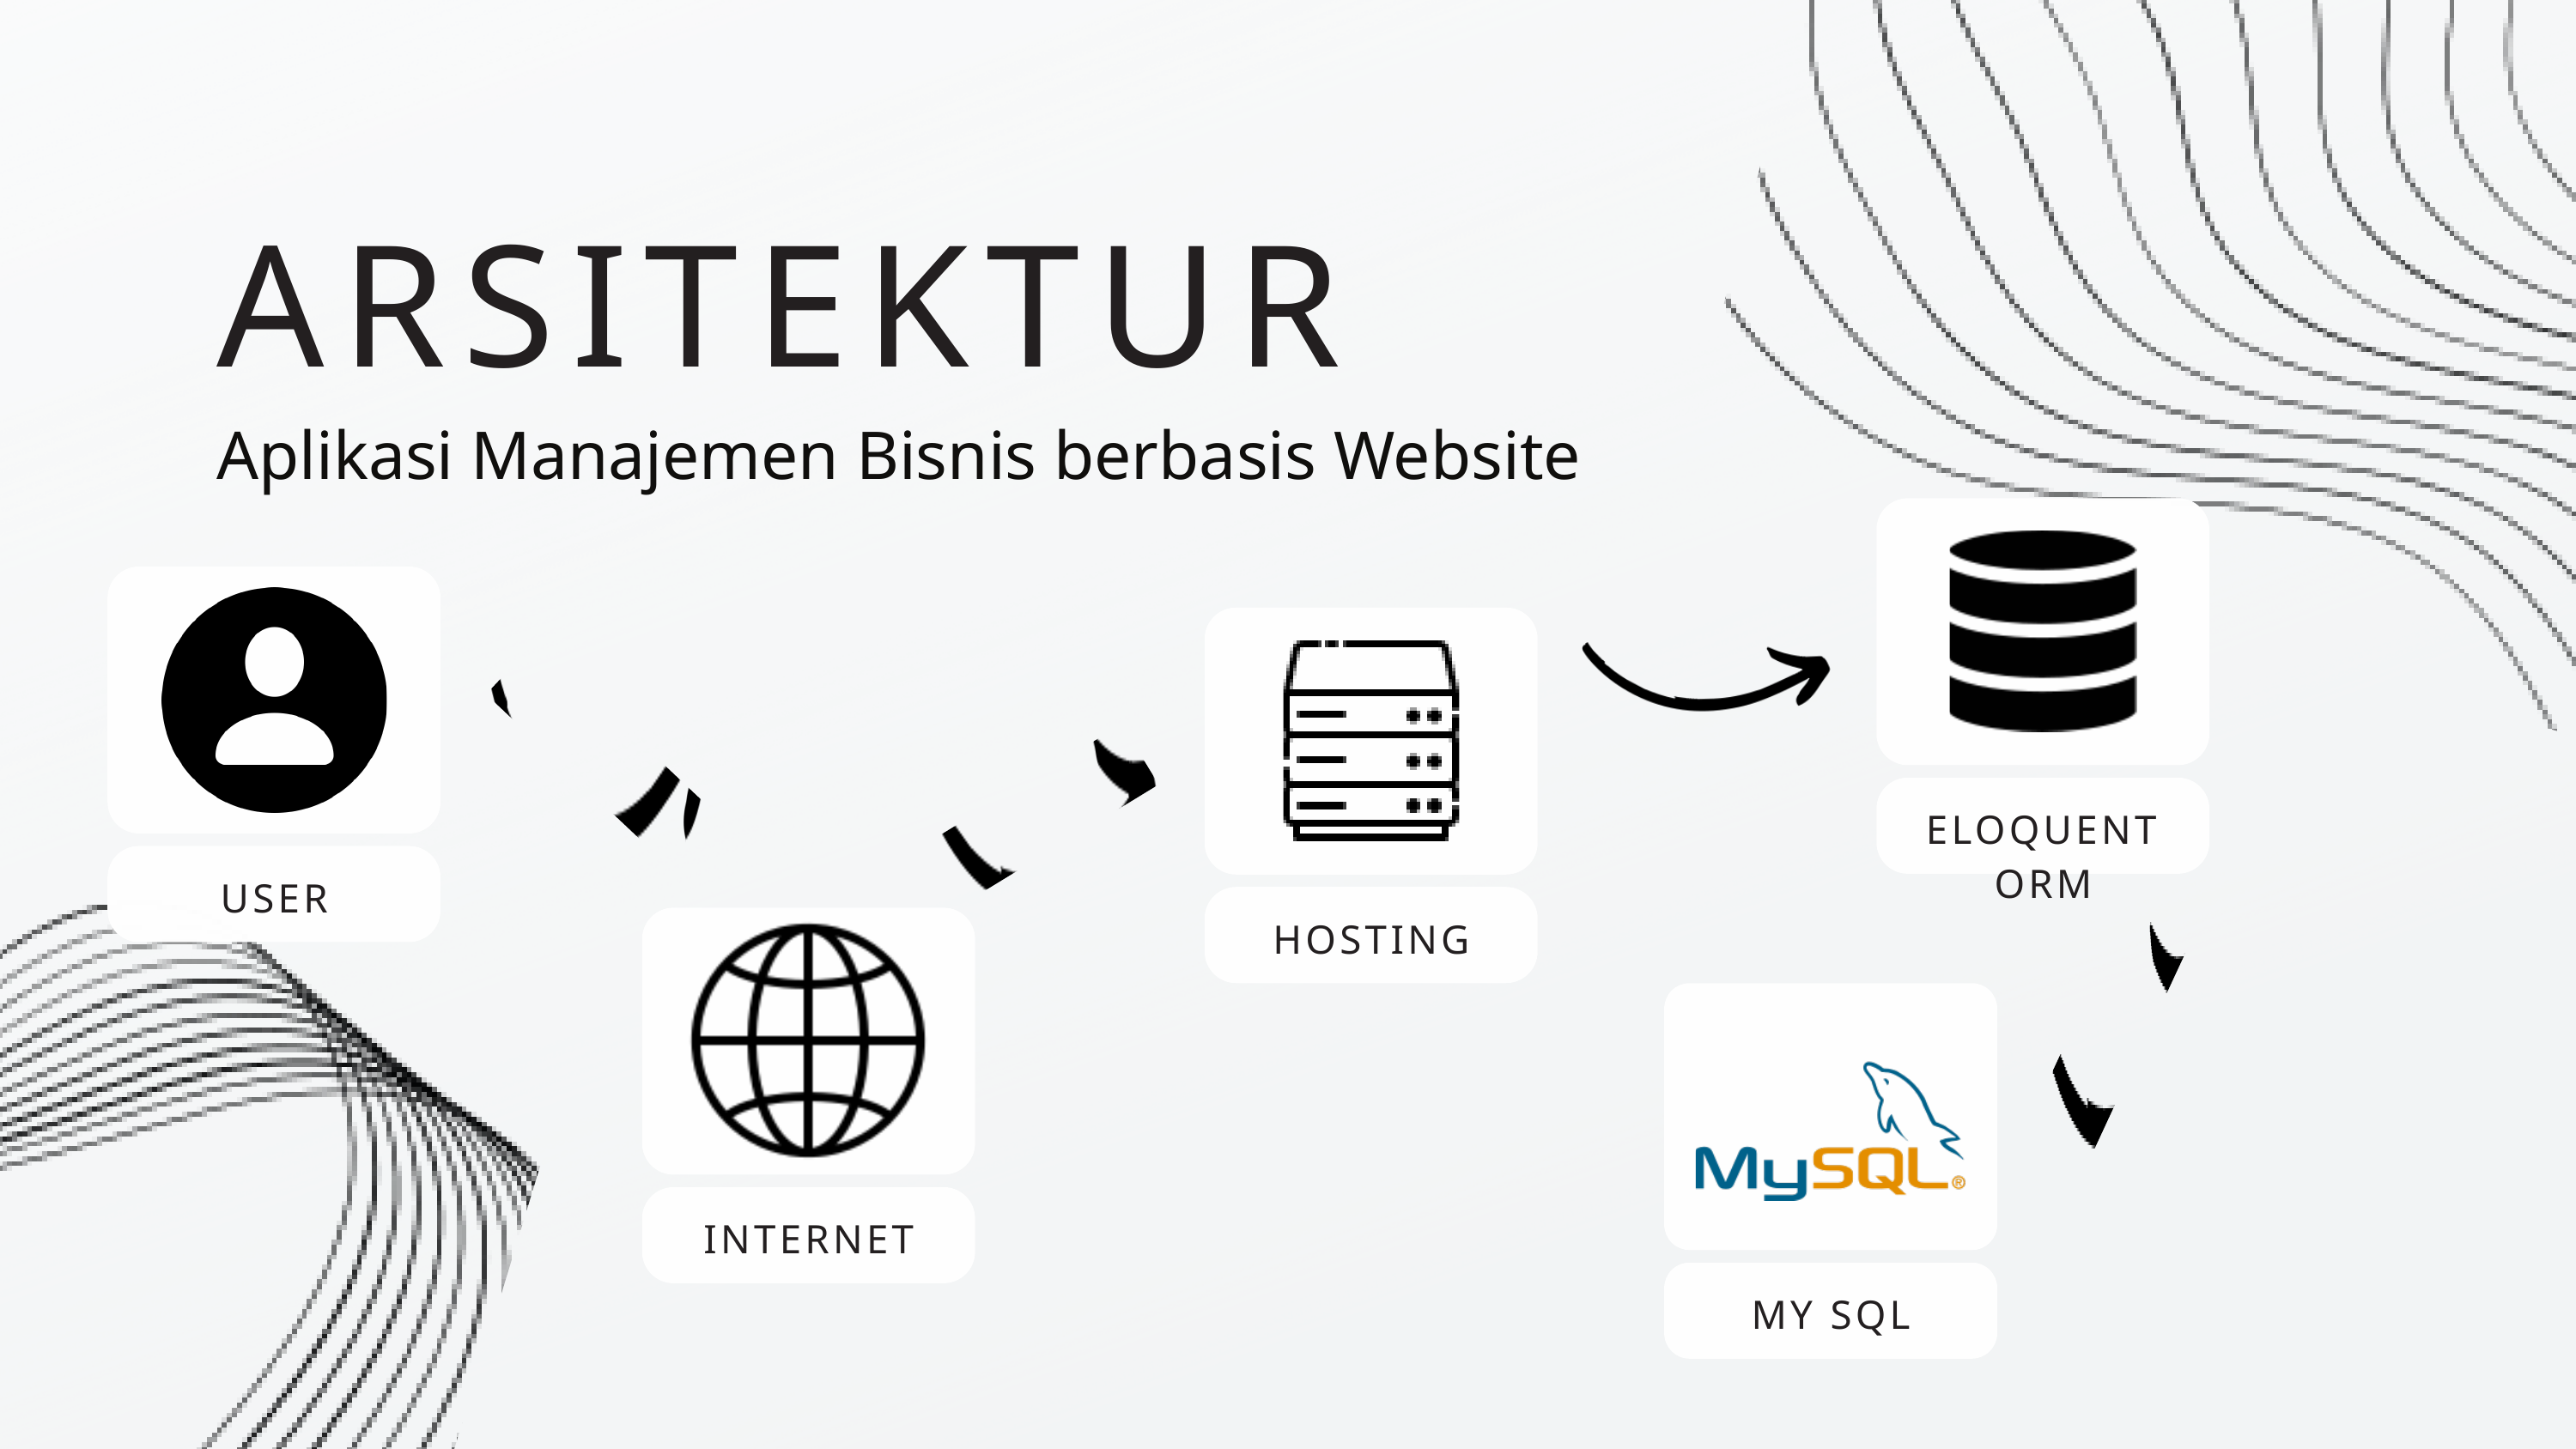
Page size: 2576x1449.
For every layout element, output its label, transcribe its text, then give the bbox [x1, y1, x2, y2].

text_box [1876, 498, 2210, 875]
text_box [908, 724, 1159, 906]
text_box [1663, 982, 1998, 1360]
text_box [1582, 642, 1832, 714]
text_box [0, 782, 602, 1449]
text_box Aplikasi Manajemen Bisnis berbasis Website [216, 400, 1665, 493]
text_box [641, 907, 975, 1284]
text_box [486, 642, 717, 866]
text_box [106, 566, 441, 943]
text_box [2024, 906, 2194, 1162]
text_box ARSITEKTUR [216, 168, 1472, 400]
text_box [0, 0, 2576, 1449]
text_box [1673, 0, 2576, 737]
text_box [1204, 607, 1538, 984]
